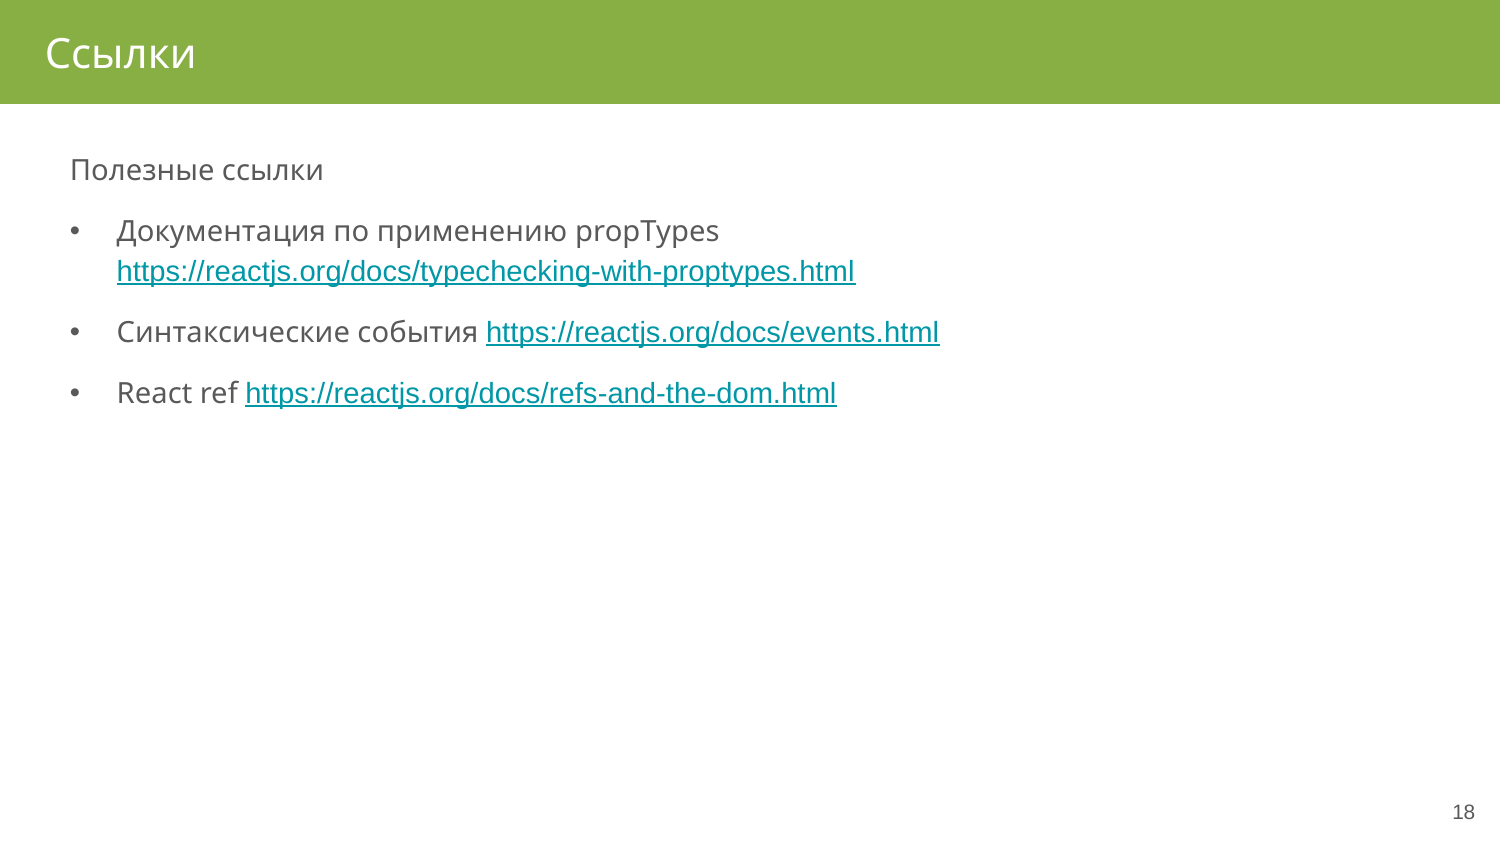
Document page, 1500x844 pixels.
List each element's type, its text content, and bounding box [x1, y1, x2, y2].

slide_number 18 [1400, 779, 1491, 844]
text_box Полезные ссылки Документация по применению propTypes https://reactjs.org/docs/typechecking-with-proptypes.html Синтаксические события https://reactjs.org/docs/events.html React ref https://reactjs.org/docs/refs-and-the-dom.html [29, 131, 1460, 791]
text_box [0, 0, 1500, 104]
